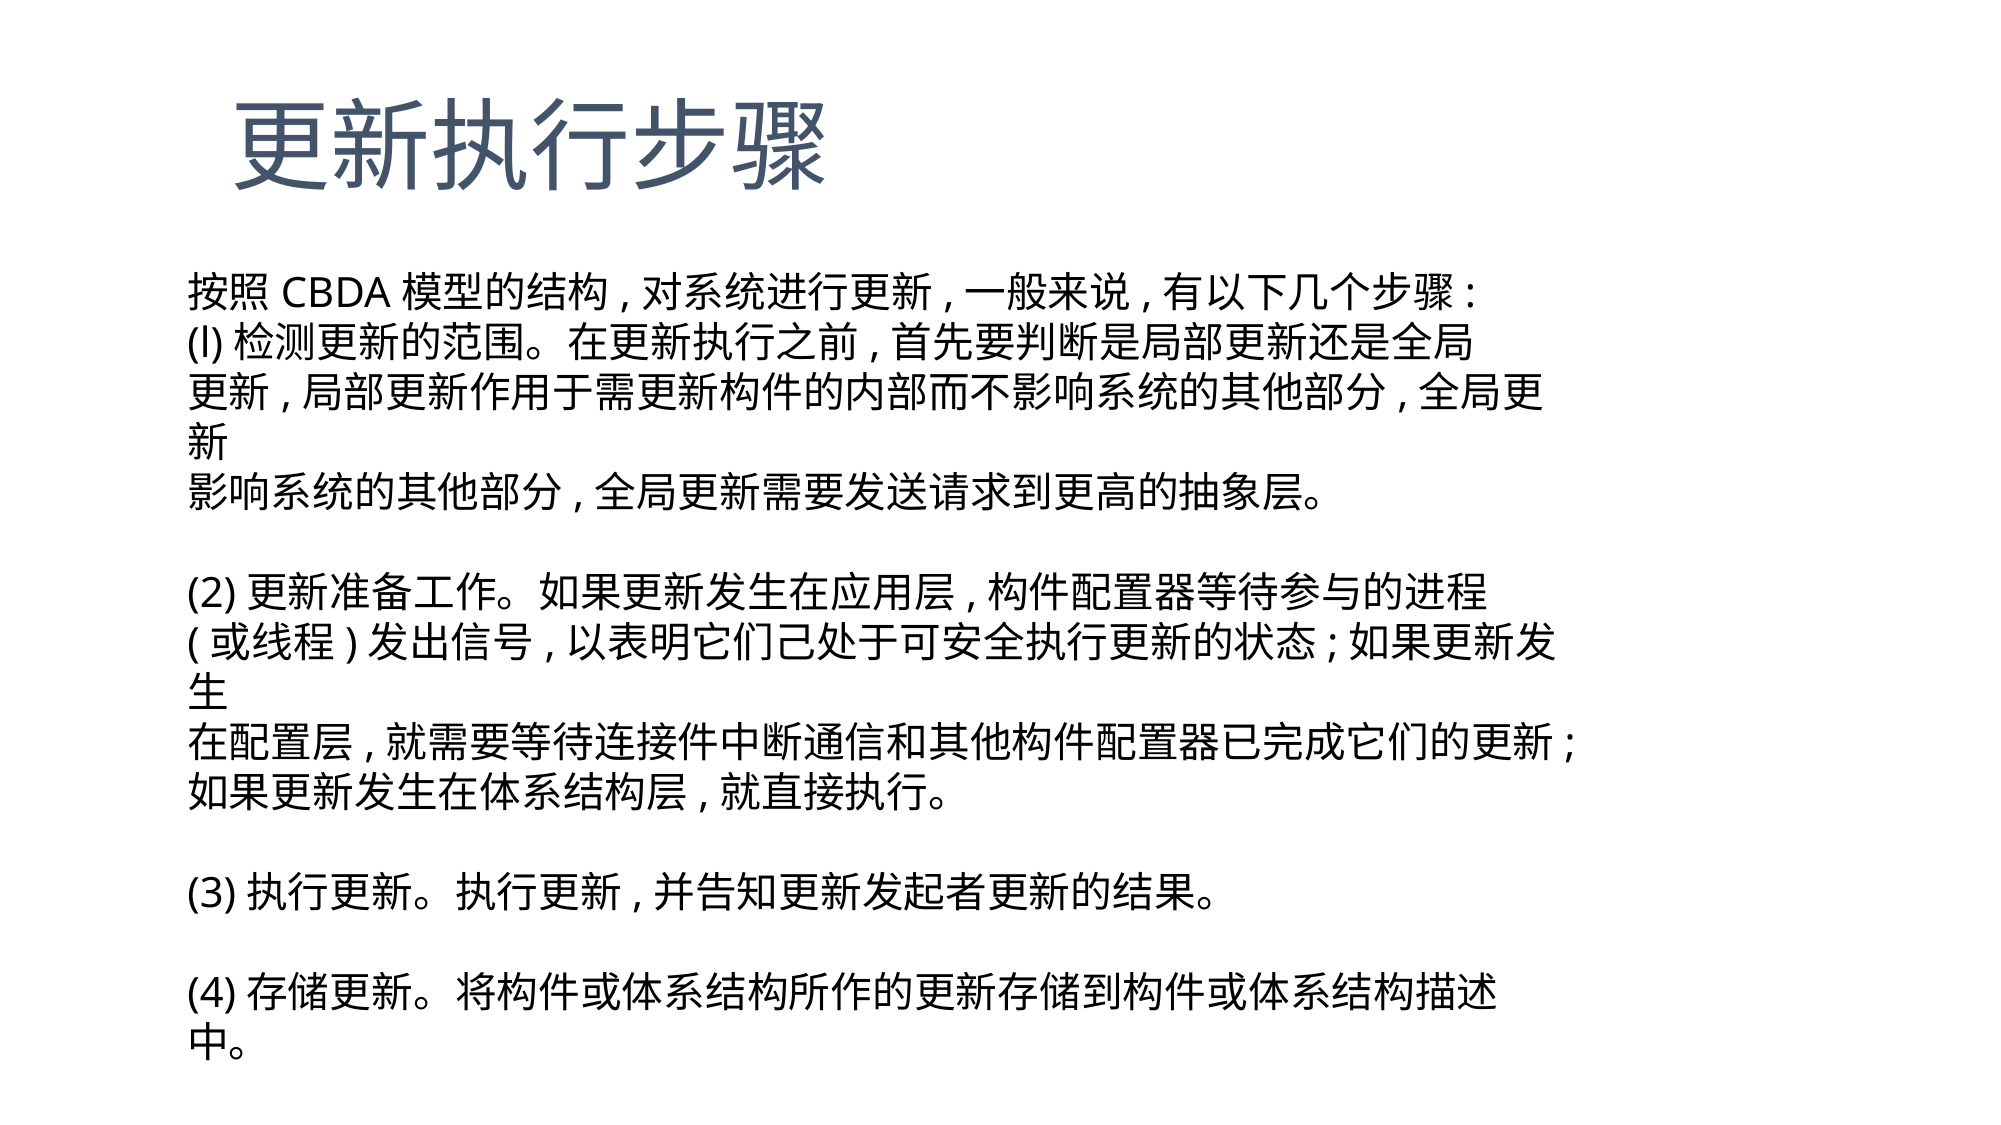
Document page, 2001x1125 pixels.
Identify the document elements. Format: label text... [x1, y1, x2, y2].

text_box 按照CBDA模型的结构,对系统进行更新,一般来说,有以下几个步骤: (l)检测更新的范围。在更新执行之前,首先要判断是局部更新还是全局 更新,局部更新作用于需更新构件的内部而不影响系统的其他部分,全局更新 影响系统的其他部分,全局更新需要发送请求到更高的抽象层。 (2)更新准备工作。如果更新发生在应用层,构件配置器等待参与的进程 (或线程)发出信号,以表明它们己处于可安全执行更新的状态;如果更新发生 在配置层,就需要等待连接件中断通信和其他构件配置器已完成它们的更新; 如果更新发生在体系结构层,就直接执行。 (3)执行更新。执行更新,并告知更新发起者更新的结果。 (4)存储更新。将构件或体系结构所作的更新存储到构件或体系结构描述 中。 [172, 258, 1582, 1119]
text_box 更新执行步骤 [215, 75, 846, 210]
